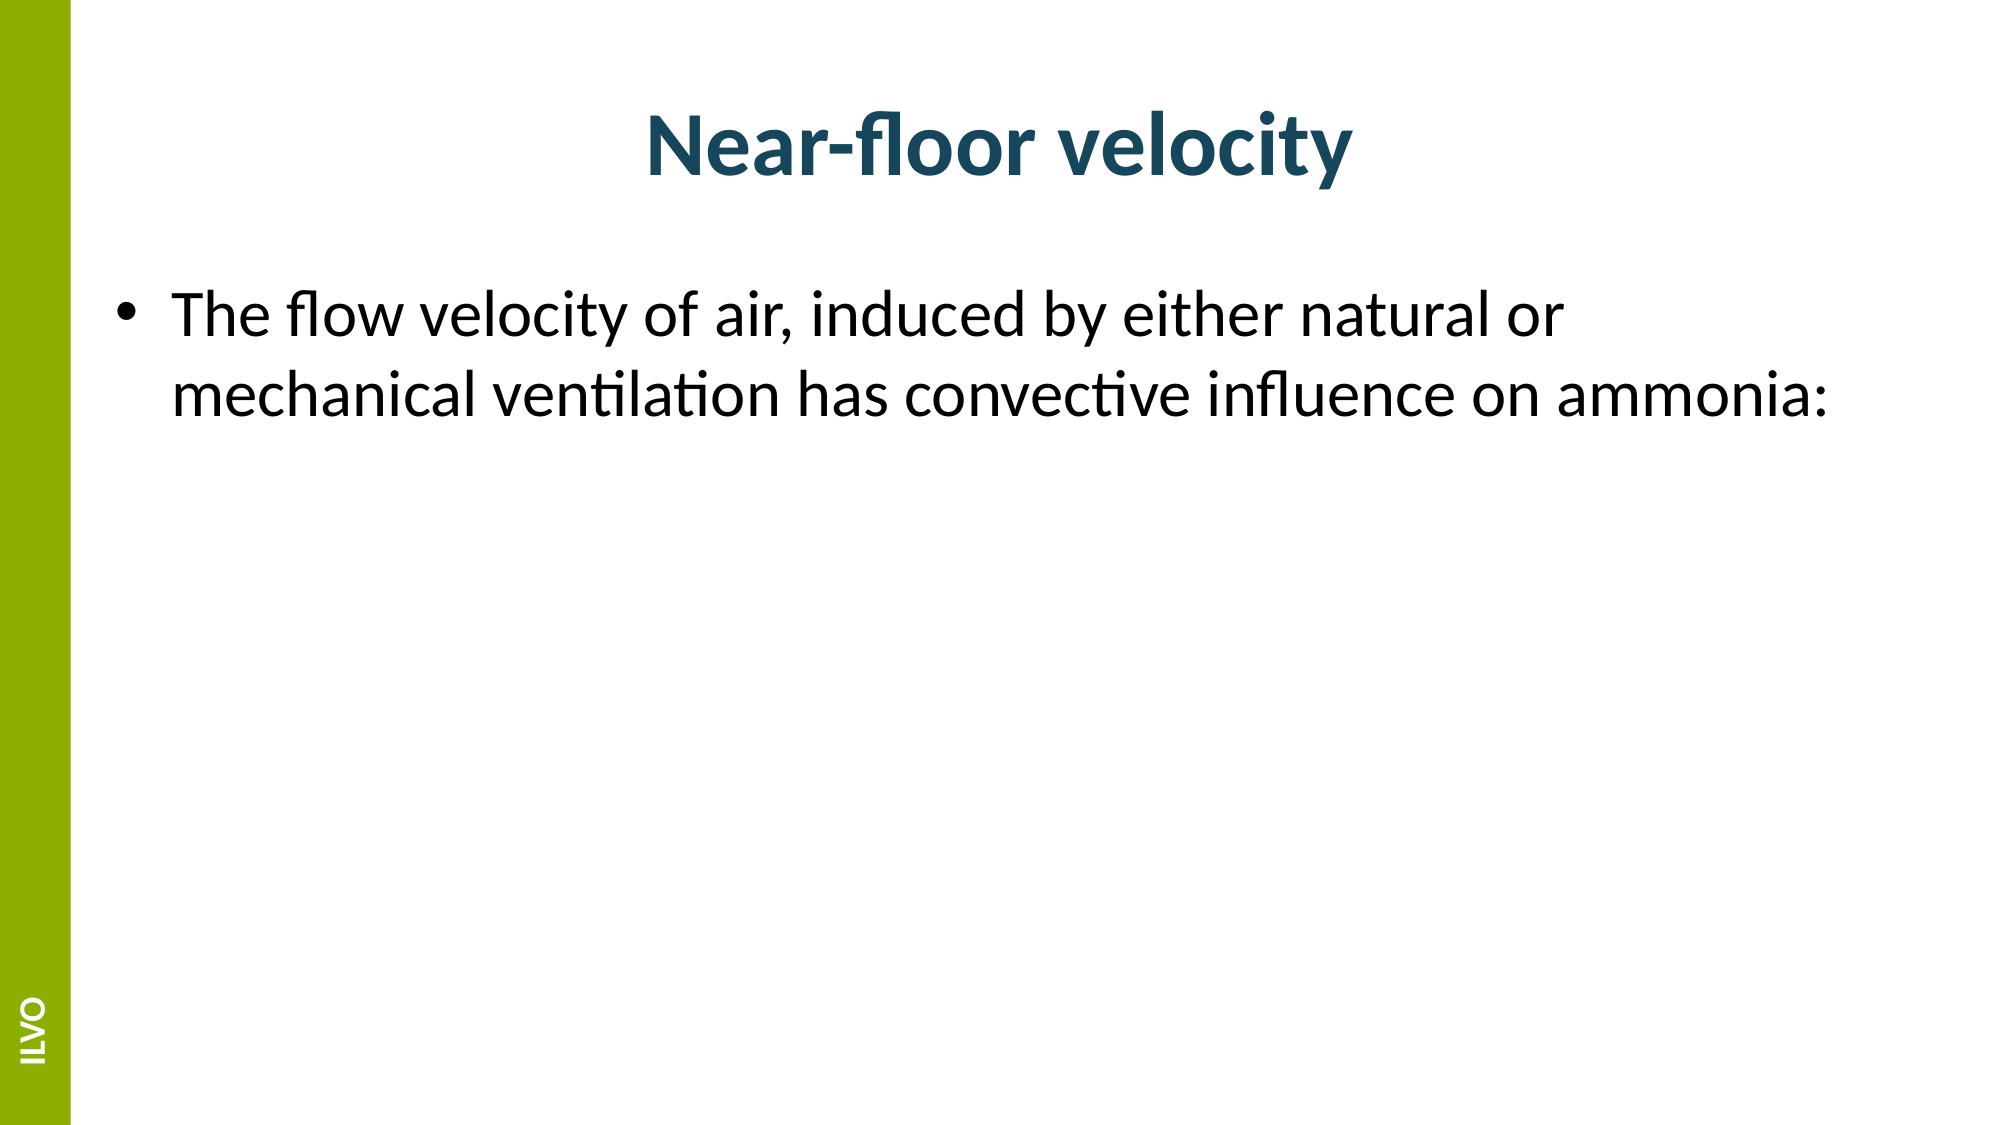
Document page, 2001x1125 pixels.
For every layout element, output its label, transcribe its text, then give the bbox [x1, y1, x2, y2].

title Near-floor velocity [99, 45, 1900, 233]
